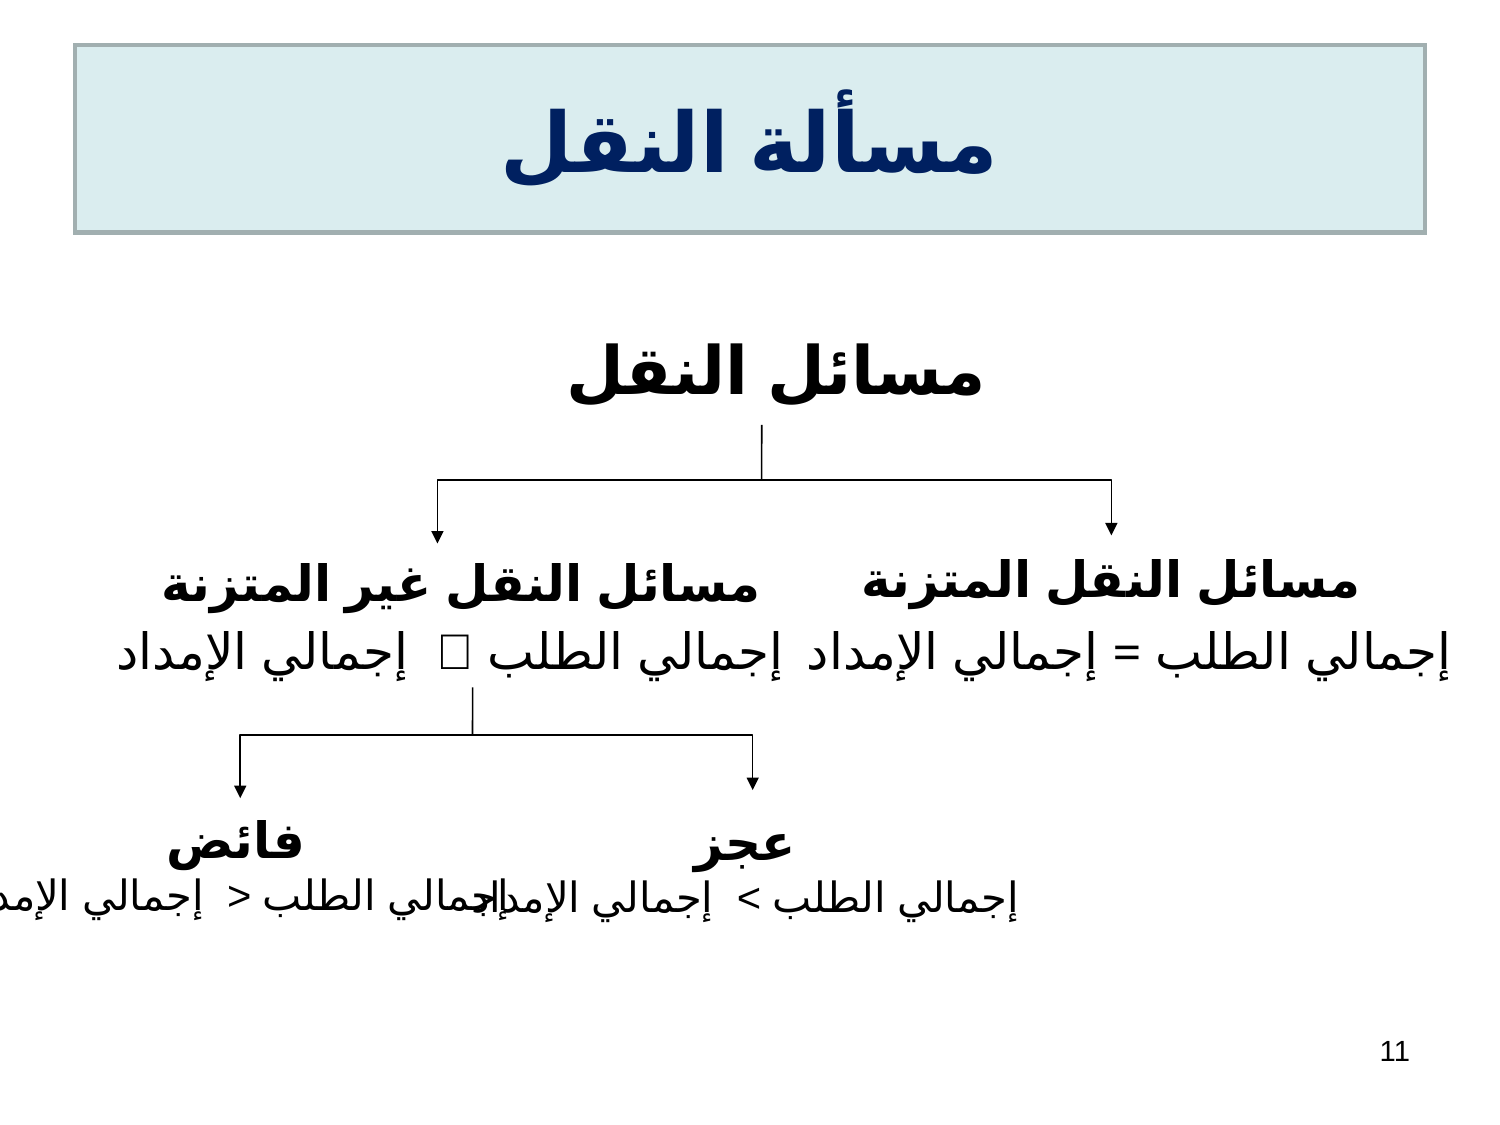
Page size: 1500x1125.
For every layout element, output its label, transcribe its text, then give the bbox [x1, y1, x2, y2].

text_box مسائل النقل [551, 320, 1001, 416]
slide_number 11 [1074, 1024, 1426, 1103]
text_box عجز إجمالي الطلب > إجمالي الإمداد [456, 803, 1034, 929]
text_box إجمالي الطلب  إجمالي الإمداد [101, 612, 799, 688]
title مسألة النقل [73, 43, 1427, 235]
text_box [431, 480, 1118, 543]
text_box مسائل النقل غير المتزنة [146, 543, 776, 612]
text_box مسائل النقل المتزنة [846, 539, 1376, 612]
text_box فائض إجمالي الطلب < إجمالي الإمداد [0, 801, 525, 927]
text_box [234, 734, 759, 799]
text_box إجمالي الطلب = إجمالي الإمداد [799, 612, 1467, 688]
